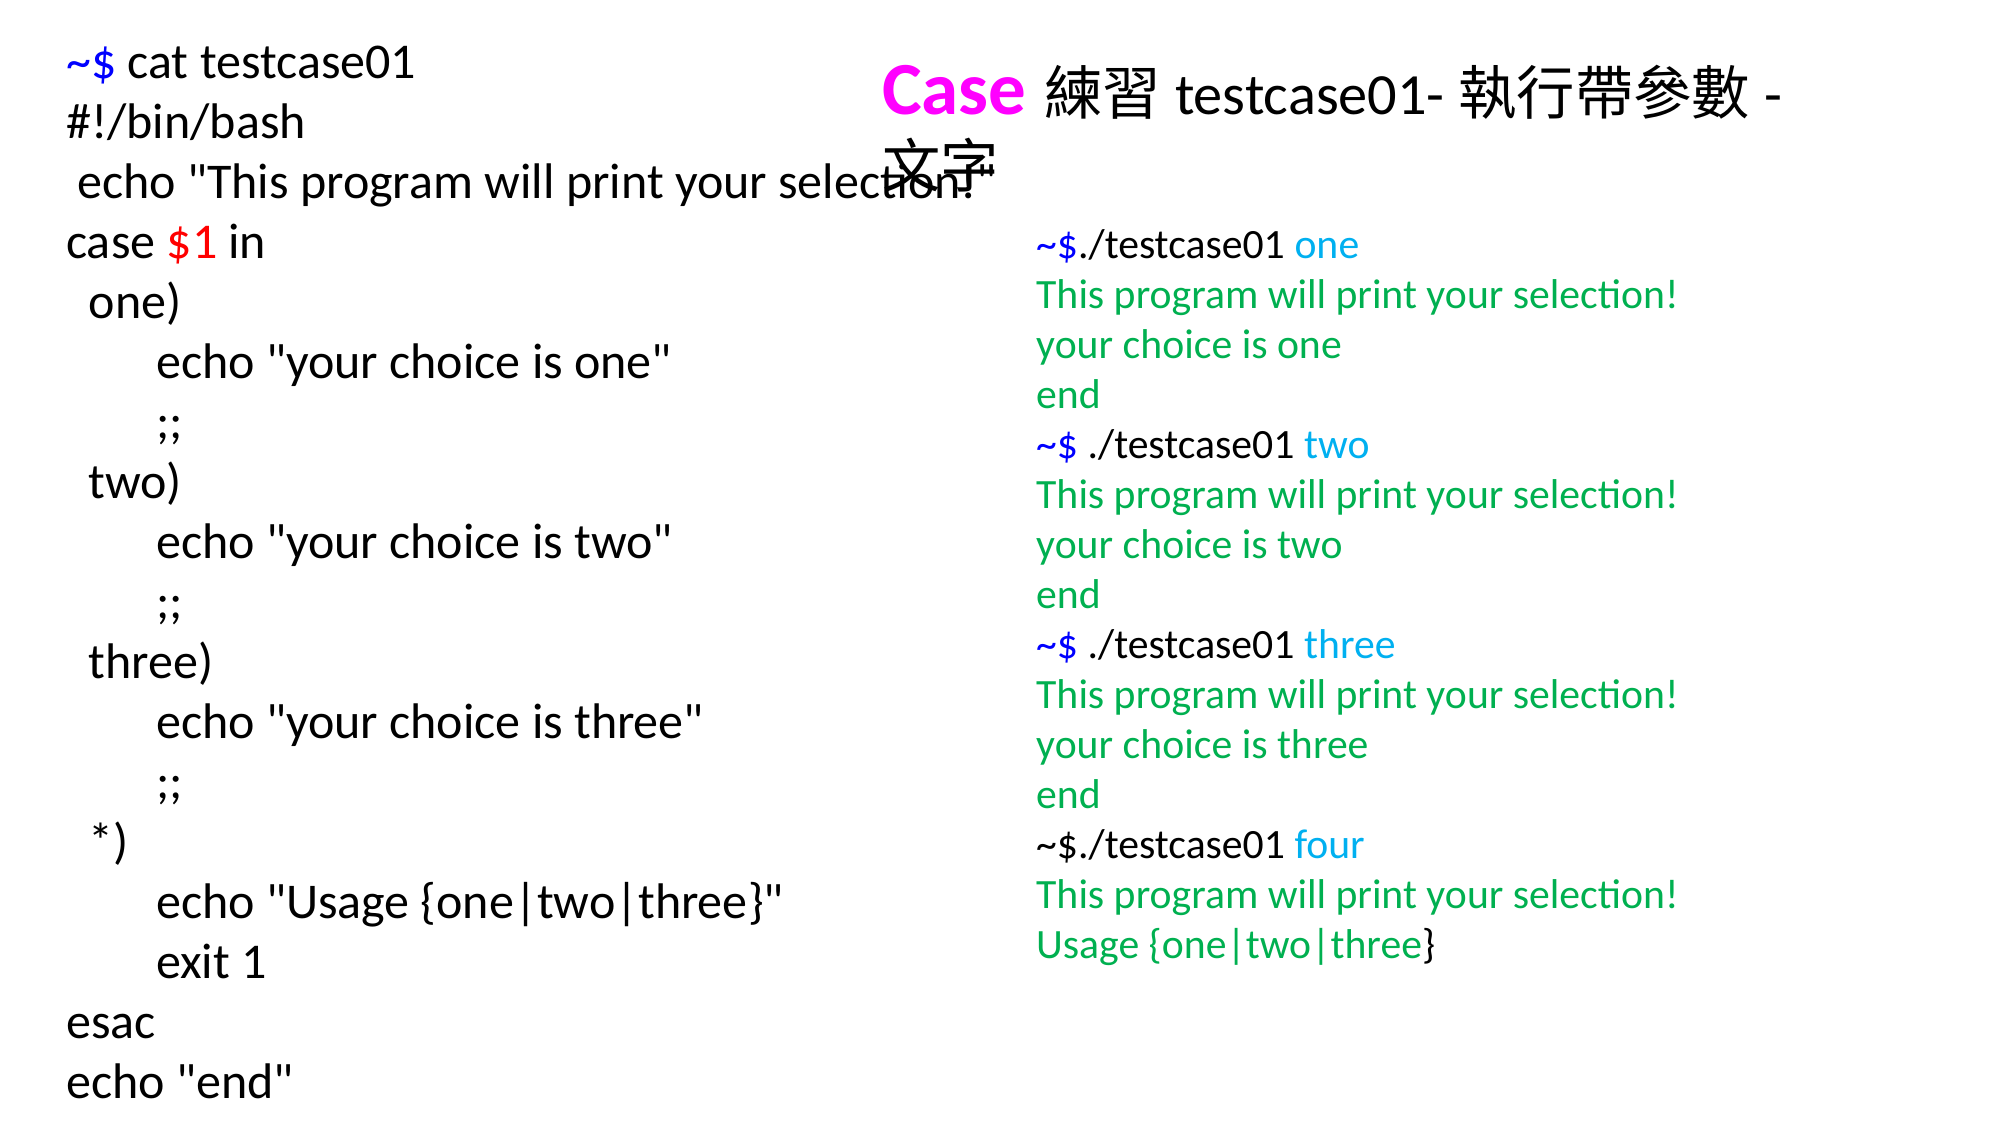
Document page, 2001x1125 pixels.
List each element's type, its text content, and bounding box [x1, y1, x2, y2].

text_box ~$ cat testcase01 #!/bin/bash echo "This program will print your selection!" case $1 in one) echo "your choice is one" ;; two) echo "your choice is two" ;; three) echo "your choice is three" ;; *) echo "Usage {one|two|three}" exit 1 esac echo "end" [60, 23, 1004, 1115]
text_box ~$./testcase01 one This program will print your selection! your choice is one end ~$ ./testcase01 two This program will print your selection! your choice is two end ~$ ./testcase01 three This program will print your selection! your choice is three end ~$./testcase01 four This program will print your selection! Usage {one|two|three} [1030, 211, 1784, 1023]
text_box Case練習testcase01-執行帶參數-文字 [876, 33, 1854, 205]
